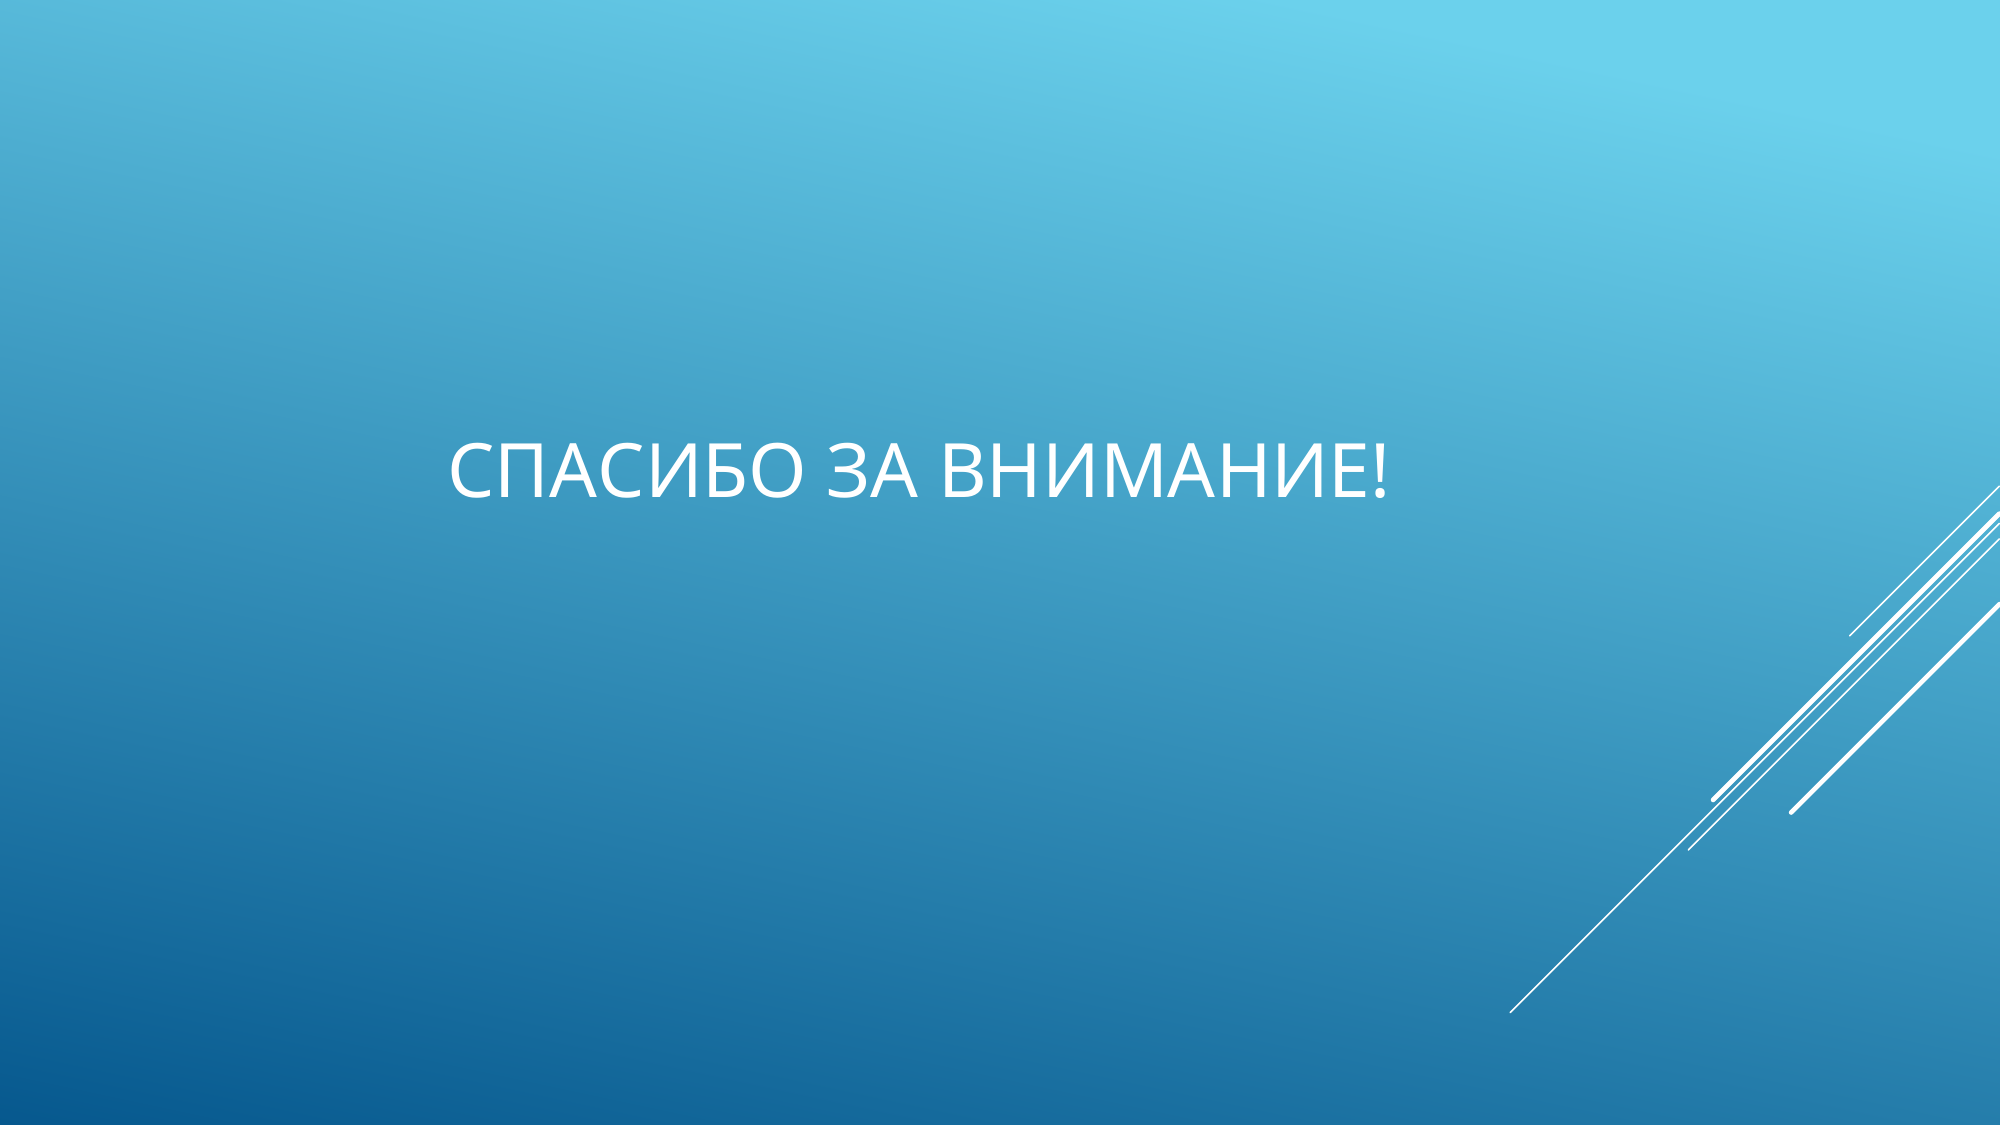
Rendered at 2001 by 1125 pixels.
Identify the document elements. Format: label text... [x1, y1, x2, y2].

title Спасибо за внимание! [432, 343, 1493, 591]
